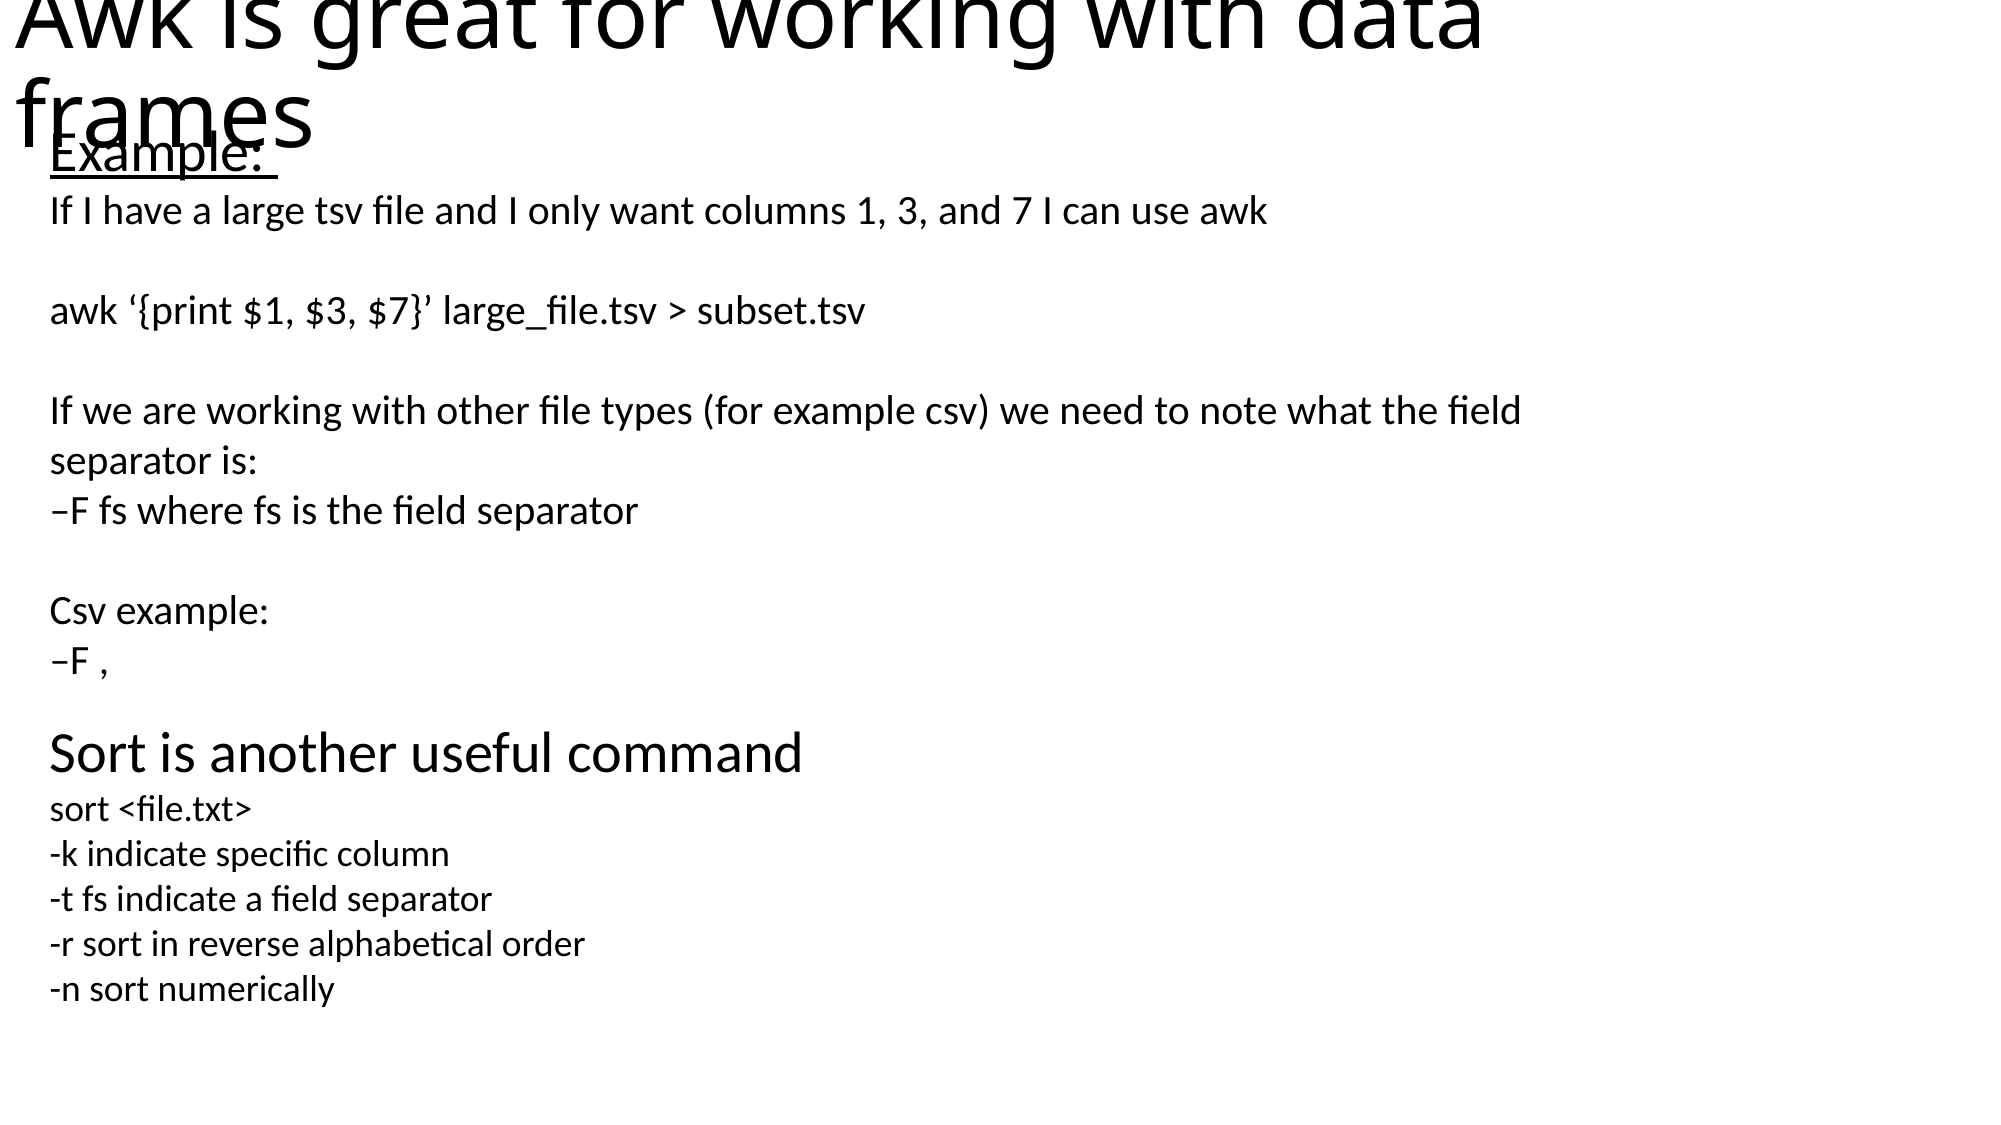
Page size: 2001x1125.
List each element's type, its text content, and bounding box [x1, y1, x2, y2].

title Awk is great for working with data frames [0, 0, 1725, 177]
text_box Sort is another useful command sort <file.txt> -k indicate specific column -t fs indicate a field separator -r sort in reverse alphabetical order -n sort numerically [34, 706, 1054, 1017]
text_box Example: If I have a large tsv file and I only want columns 1, 3, and 7 I can use awk awk ‘{print $1, $3, $7}’ large_file.tsv > subset.tsv If we are working with other file types (for example csv) we need to note what the field separator is: –F fs where fs is the field separator Csv example: –F , [34, 105, 1643, 691]
